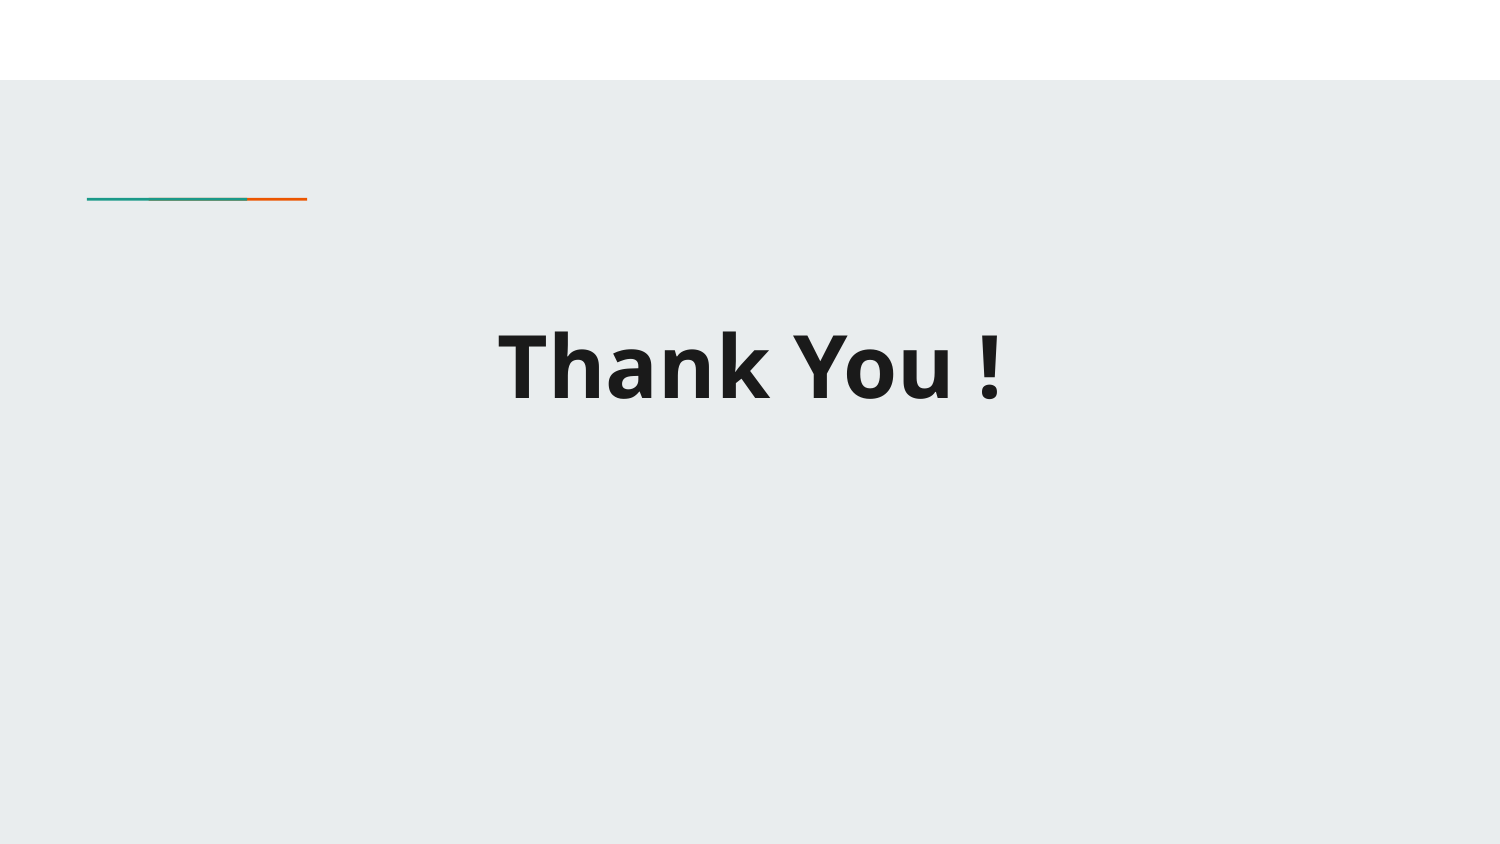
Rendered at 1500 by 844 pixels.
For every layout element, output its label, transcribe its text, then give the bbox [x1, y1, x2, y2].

title Thank You ! [119, 296, 1381, 570]
